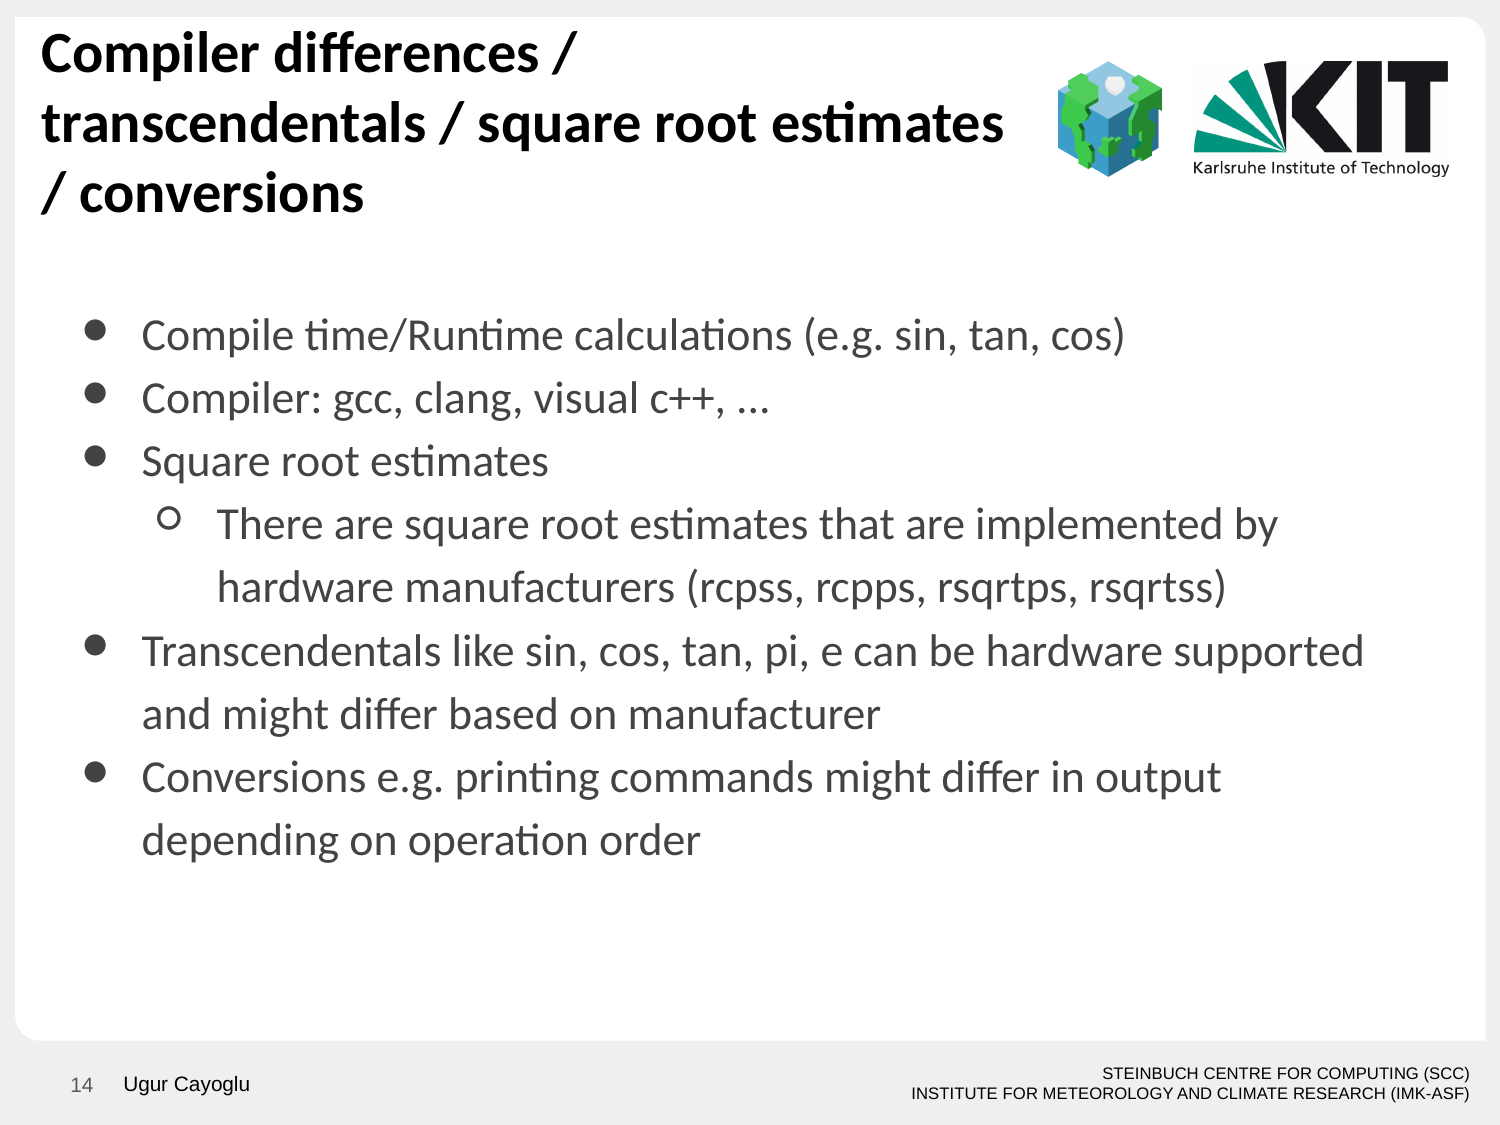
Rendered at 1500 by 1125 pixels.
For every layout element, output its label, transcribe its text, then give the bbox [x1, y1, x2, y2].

picture [1058, 61, 1163, 178]
list Compile time/Runtime calculations (e.g. sin, tan, cos) Compiler: gcc, clang, visual c++, ... Square root estimates There are square root estimates that are implemented by hardware manufacturers (rcpss, rcpps, rsqrtps, rsqrtss) Transcendentals like sin, cos, tan, pi, e can be hardware supported and might differ based on manufacturer Conversions e.g. printing commands might differ in output depending on operation order [51, 281, 1433, 808]
text_box [15, 17, 1486, 1041]
text_box Ugur Cayoglu [108, 1057, 764, 1109]
picture [1194, 61, 1450, 178]
slide_number ‹#› [18, 1040, 109, 1125]
text_box STEINBUCH CENTRE FOR COMPUTING (SCC) INSTITUTE FOR METEOROLOGY AND CLIMATE RESEARCH (IMK-ASF) [420, 1040, 1486, 1125]
title Compiler differences / transcendentals / square root estimates / conversions [26, 39, 1027, 200]
